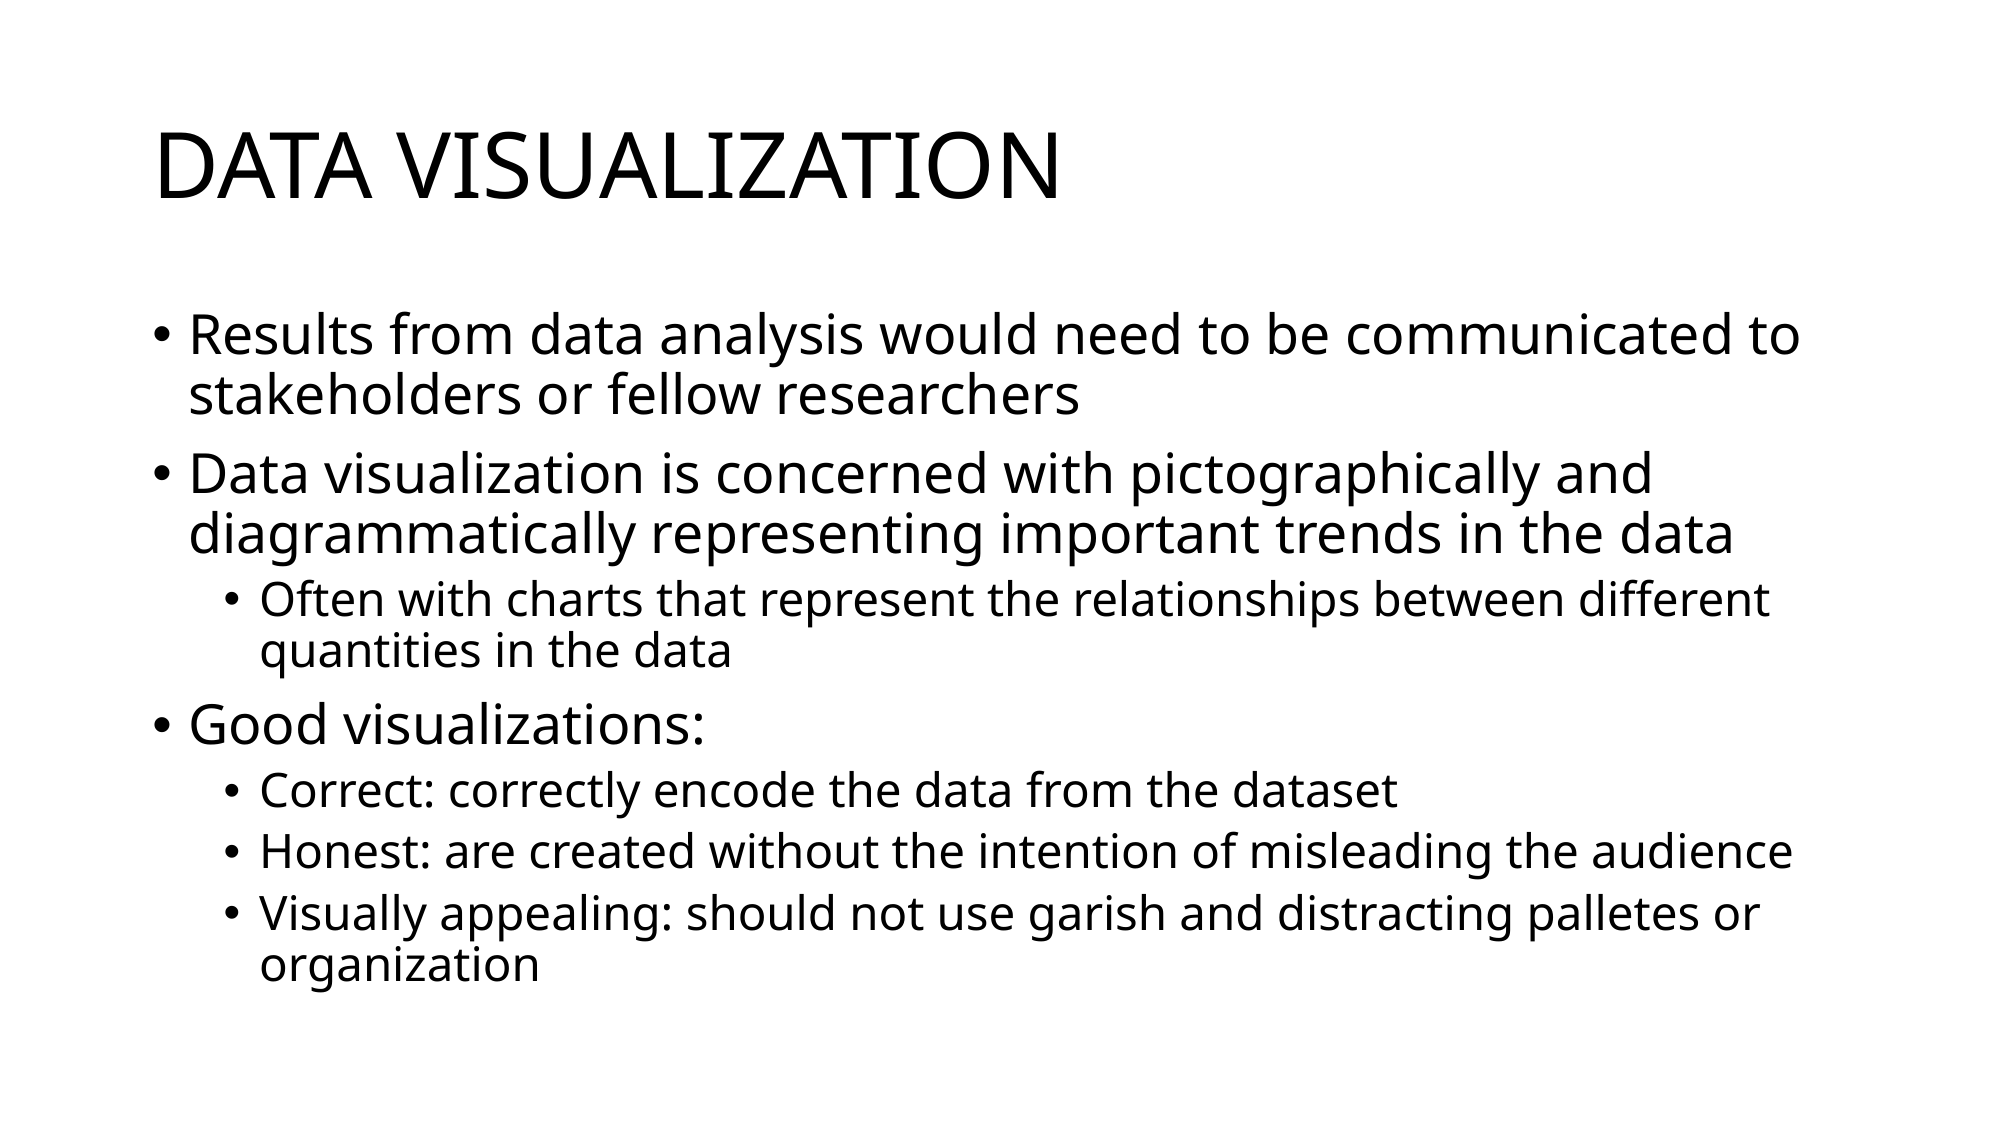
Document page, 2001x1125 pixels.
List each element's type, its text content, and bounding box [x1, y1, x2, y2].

text_box Results from data analysis would need to be communicated to stakeholders or fellow researchers Data visualization is concerned with pictographically and diagrammatically representing important trends in the data Often with charts that represent the relationships between different quantities in the data Good visualizations: Correct: correctly encode the data from the dataset Honest: are created without the intention of misleading the audience Visually appealing: should not use garish and distracting palletes or organization [137, 299, 1863, 1014]
title DATA VISUALIZATION [137, 59, 1863, 278]
